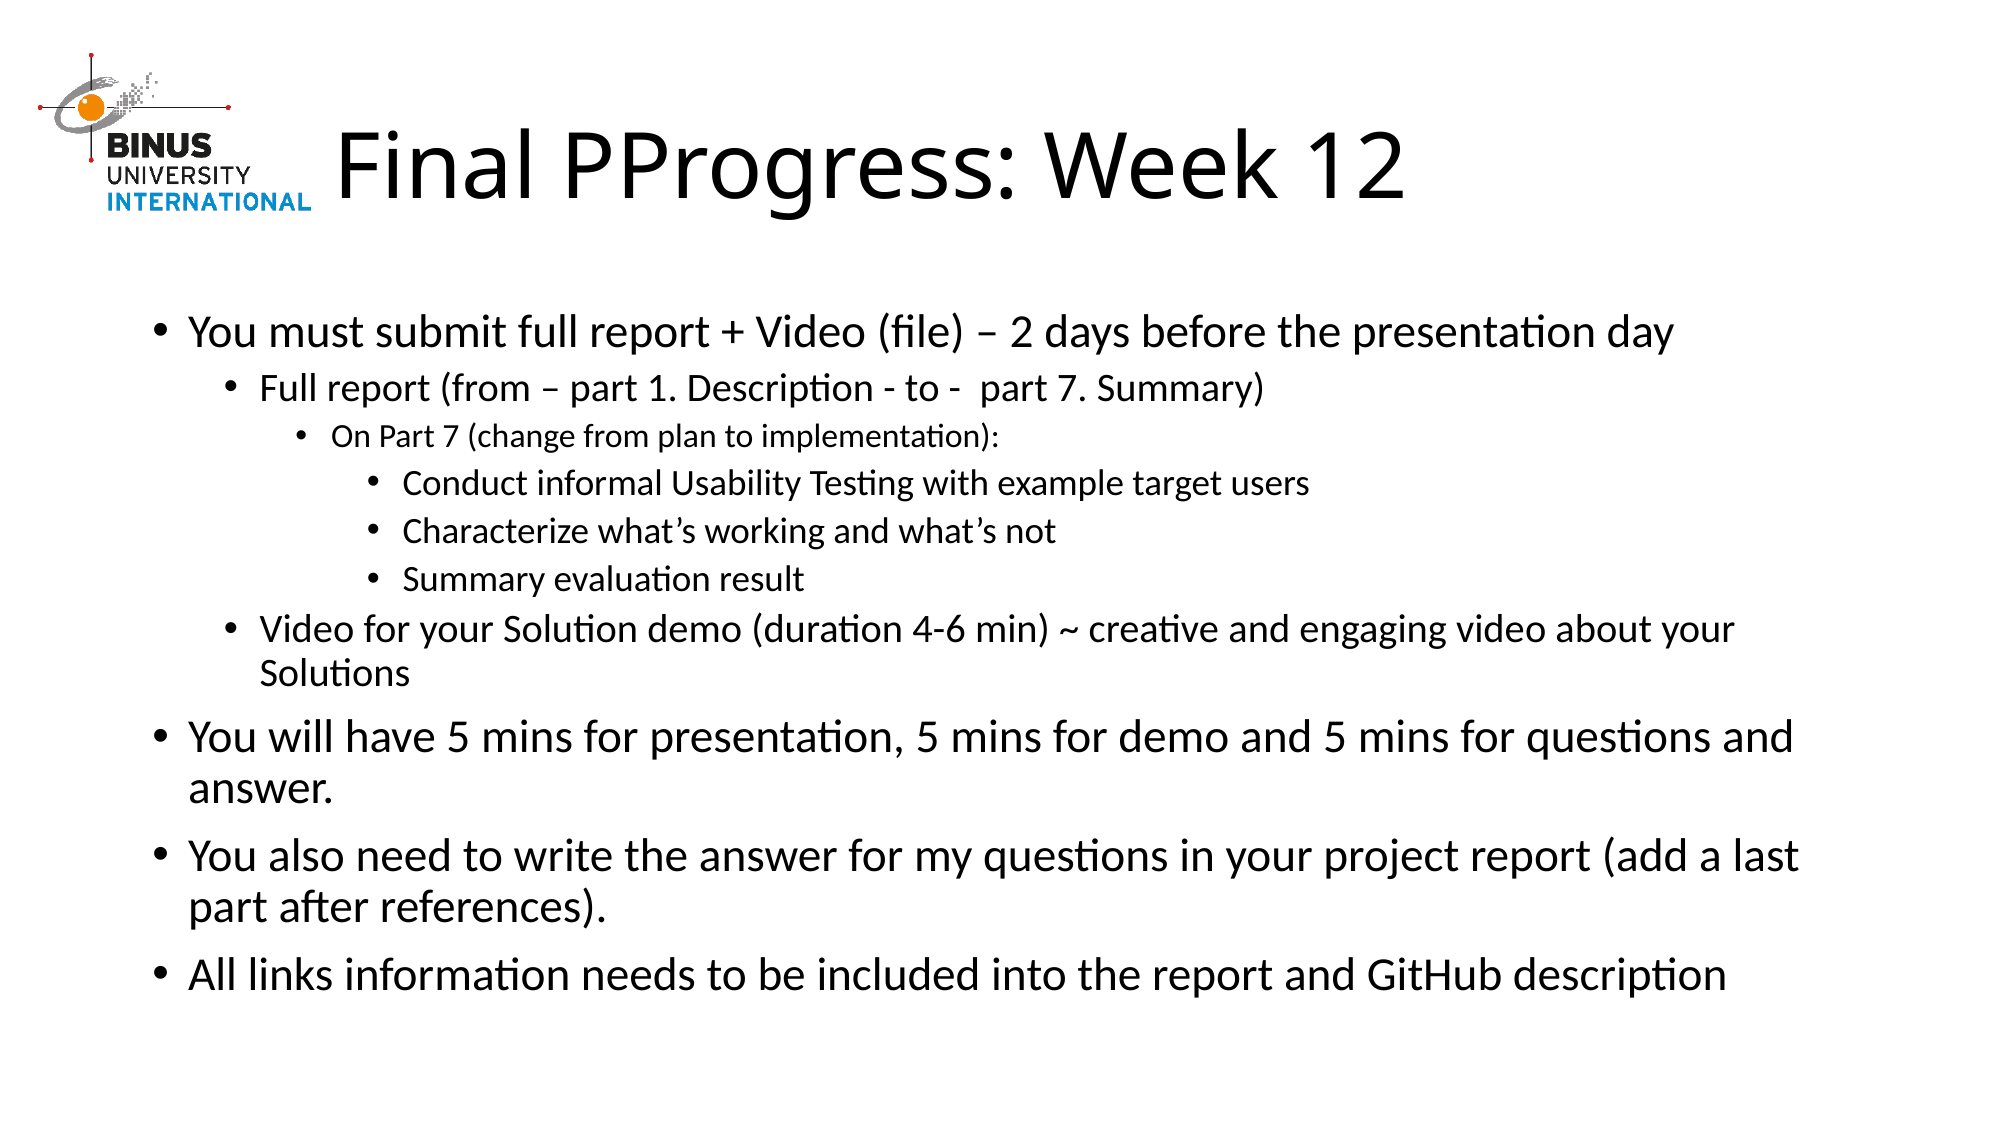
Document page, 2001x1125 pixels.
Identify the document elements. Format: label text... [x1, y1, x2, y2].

picture [0, 0, 348, 269]
title Final PProgress: Week 12 [319, 59, 1863, 278]
list You must submit full report + Video (file) – 2 days before the presentation day Full report (from – part 1. Description - to - part 7. Summary) On Part 7 (change from plan to implementation): Conduct informal Usability Testing with example target users Characterize what’s working and what’s not Summary evaluation result Video for your Solution demo (duration 4-6 min) ~ creative and engaging video about your Solutions You will have 5 mins for presentation, 5 mins for demo and 5 mins for questions and answer. You also need to write the answer for my questions in your project report (add a last part after references). All links information needs to be included into the report and GitHub description [137, 299, 1863, 1014]
